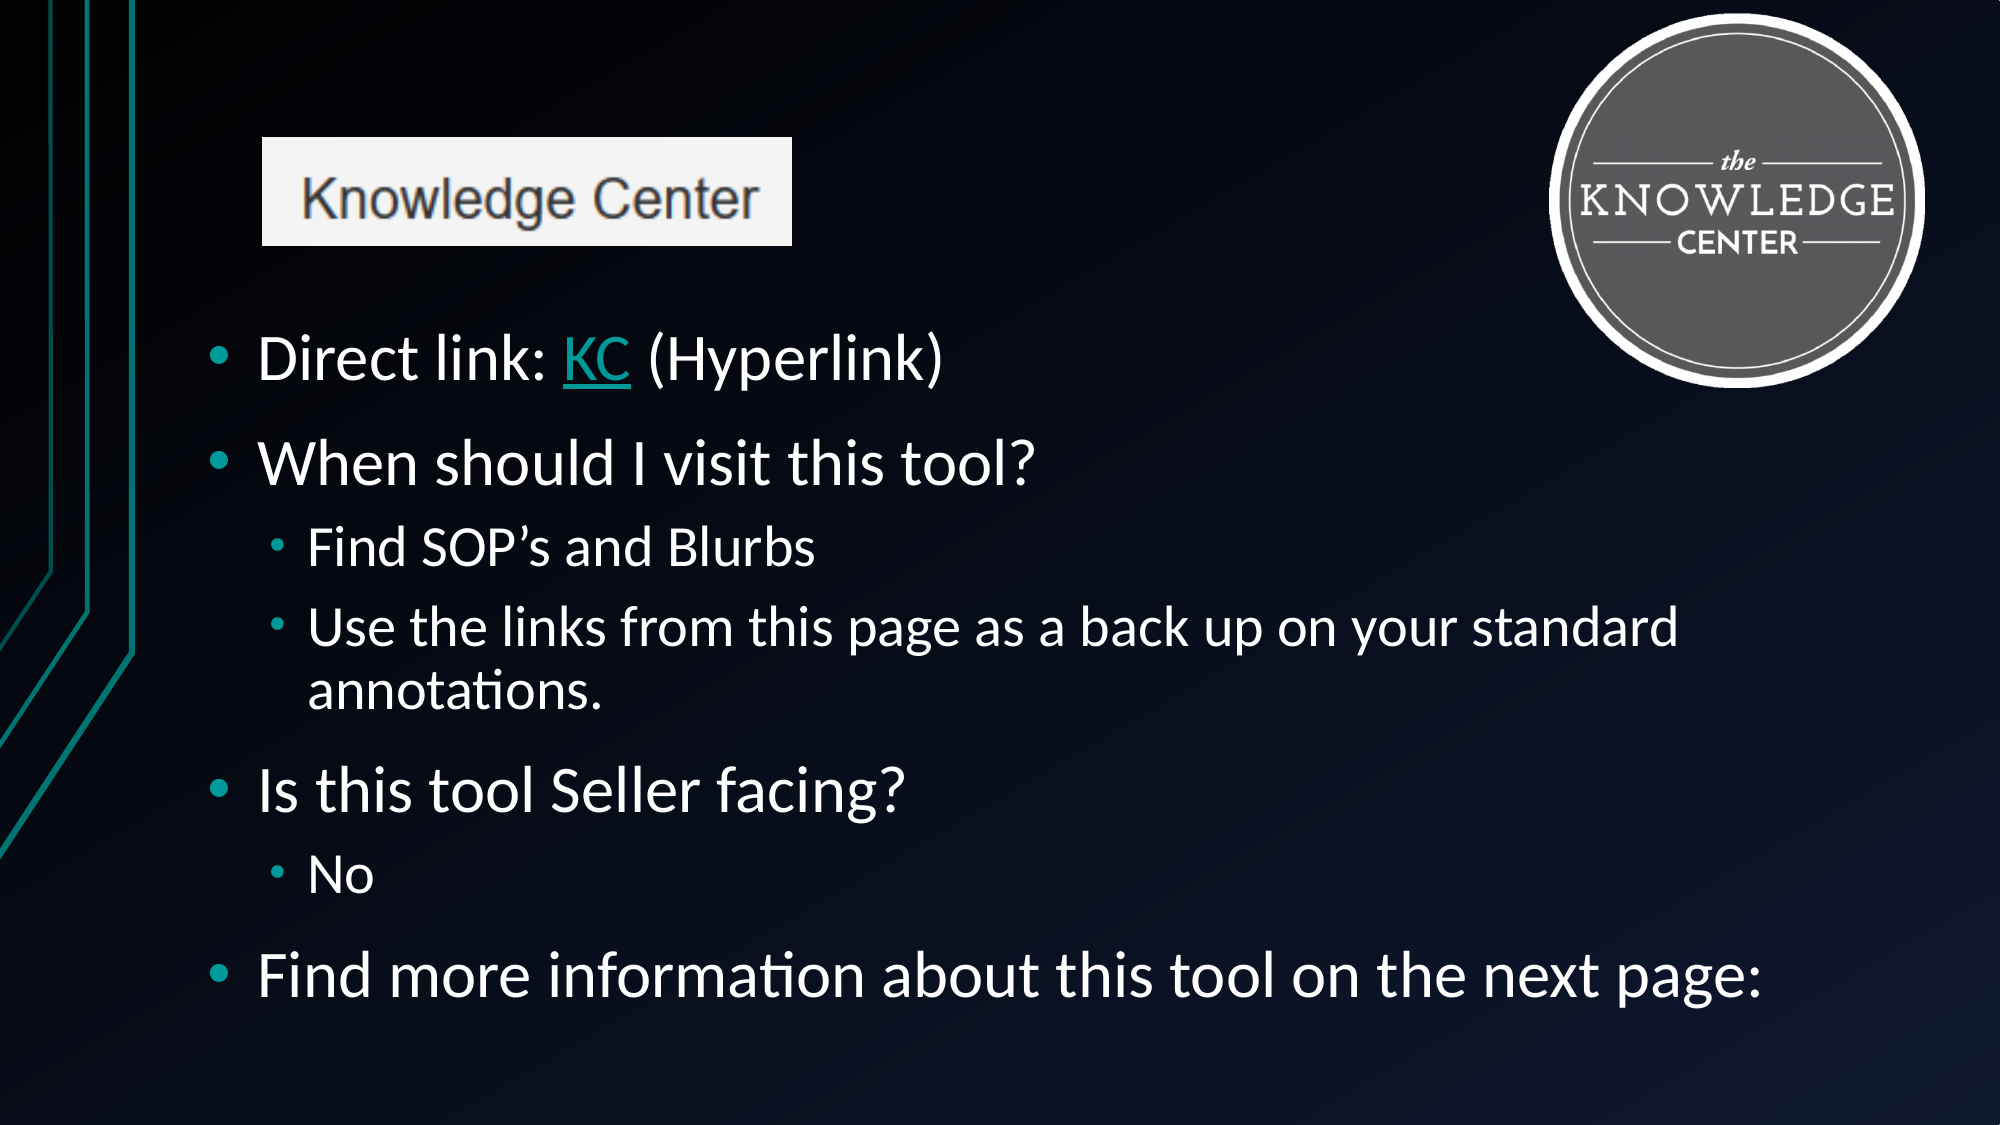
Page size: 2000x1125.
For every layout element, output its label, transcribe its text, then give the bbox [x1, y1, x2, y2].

list Direct link: KC (Hyperlink) When should I visit this tool? Find SOP’s and Blurbs Use the links from this page as a back up on your standard annotations. Is this tool Seller facing? No Find more information about this tool on the next page: [187, 312, 1887, 1045]
picture [1549, 12, 1925, 388]
picture [261, 137, 792, 246]
